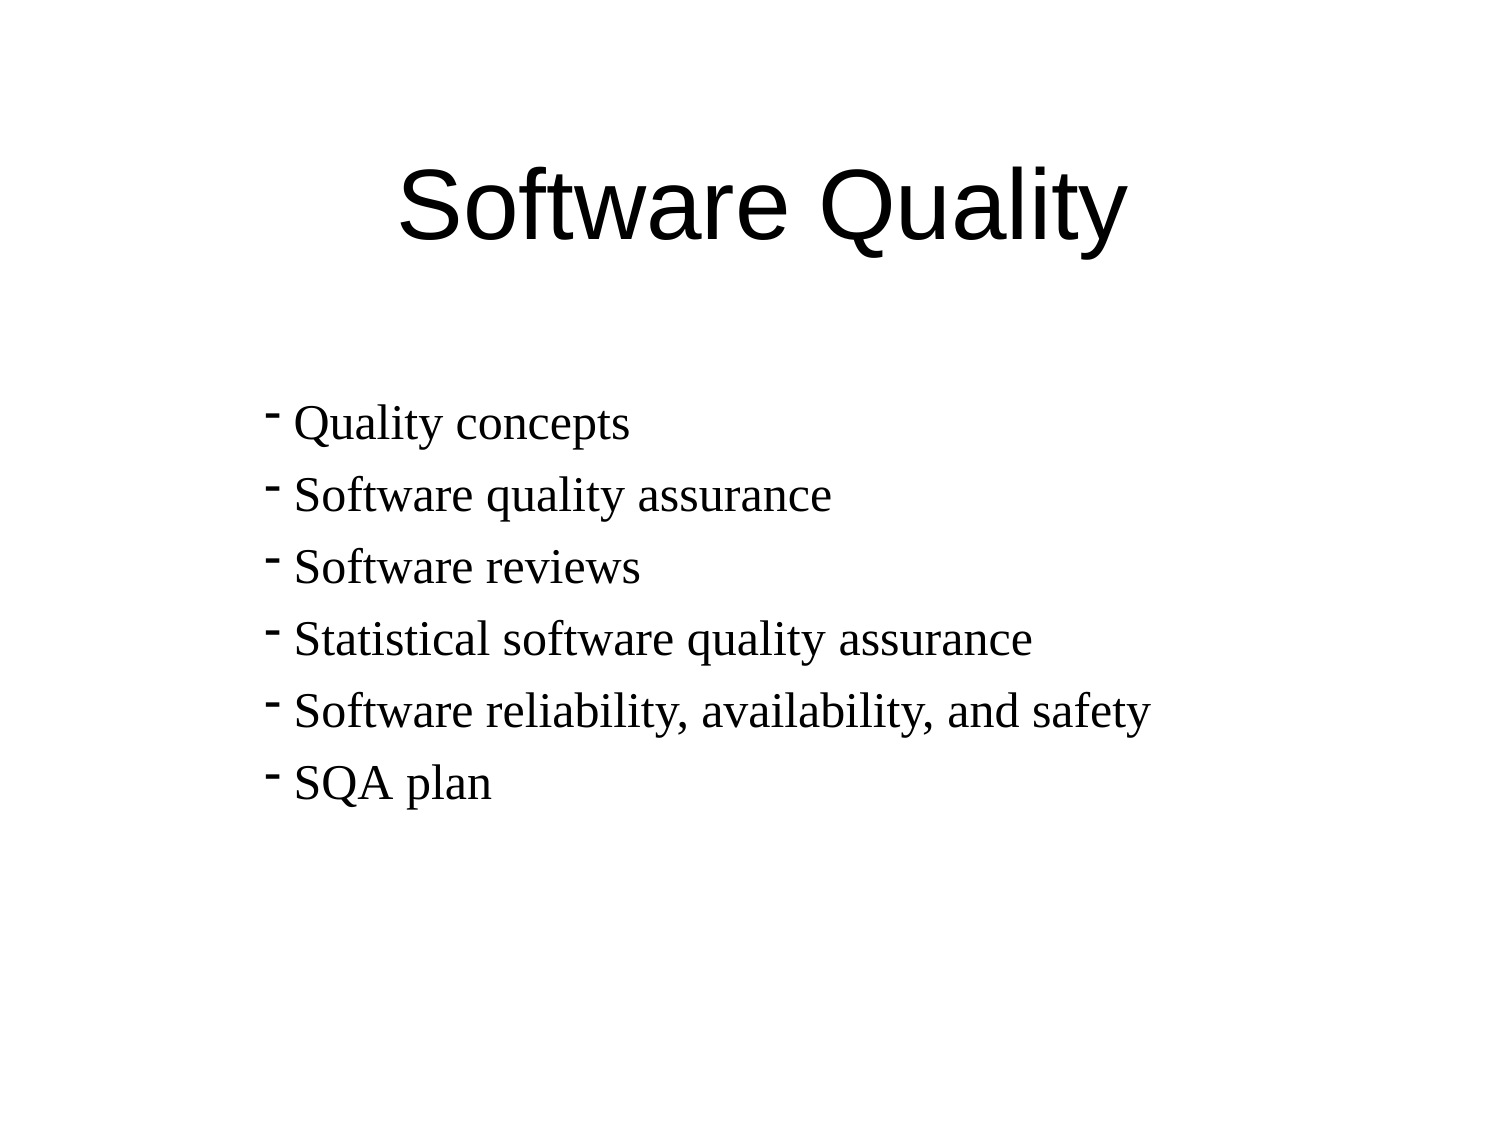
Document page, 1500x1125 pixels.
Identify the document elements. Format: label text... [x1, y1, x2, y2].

text_box Quality concepts Software quality assurance Software reviews Statistical software quality assurance Software reliability, availability, and safety SQA plan [262, 375, 1161, 810]
text_box Software Quality [312, 137, 1240, 260]
